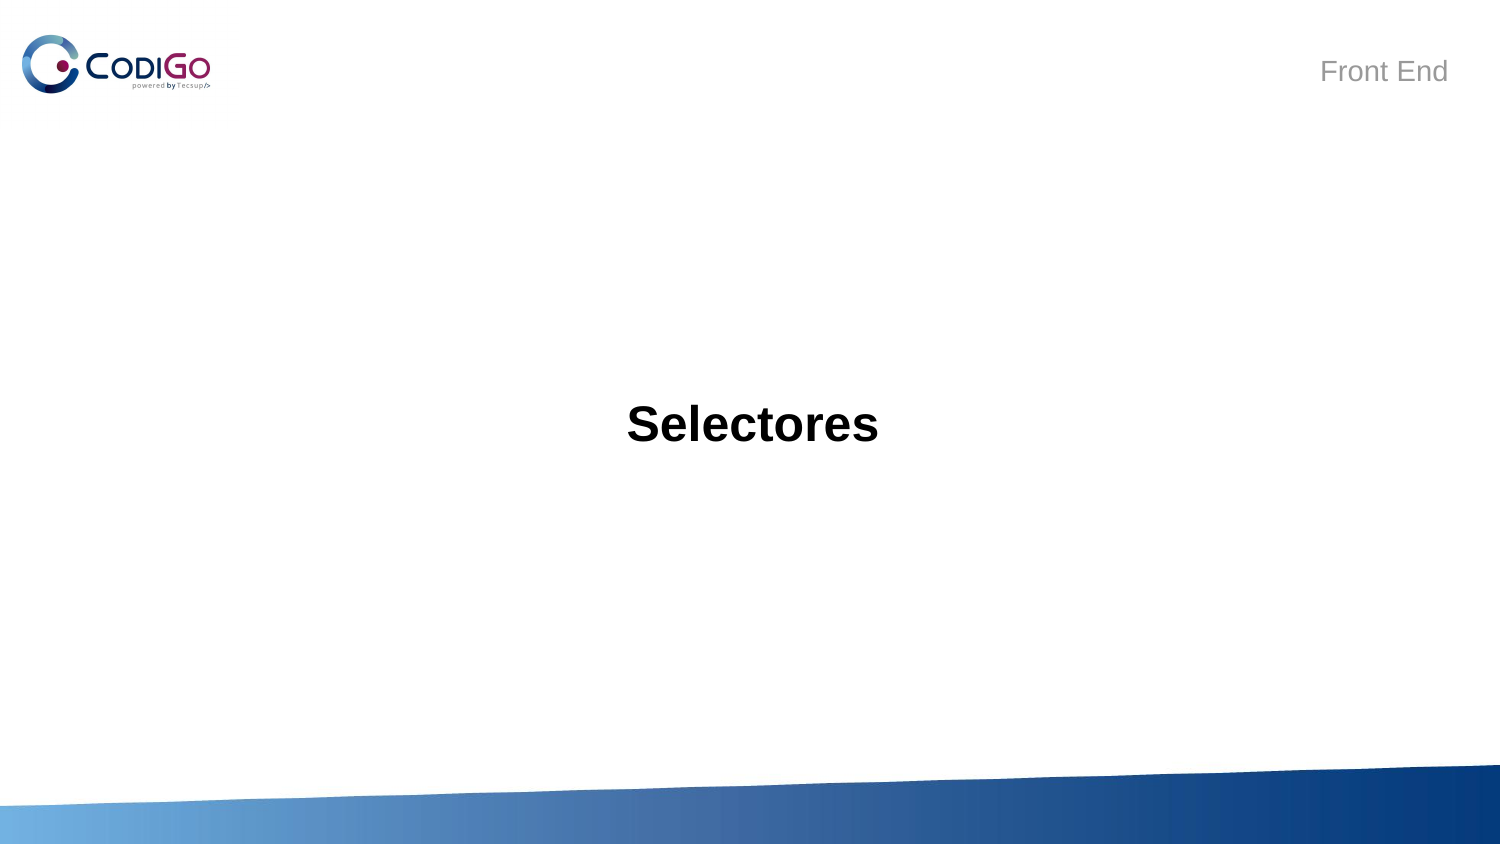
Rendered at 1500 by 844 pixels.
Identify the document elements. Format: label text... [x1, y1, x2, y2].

subtitle Selectores [611, 356, 912, 487]
picture [0, 0, 1500, 844]
